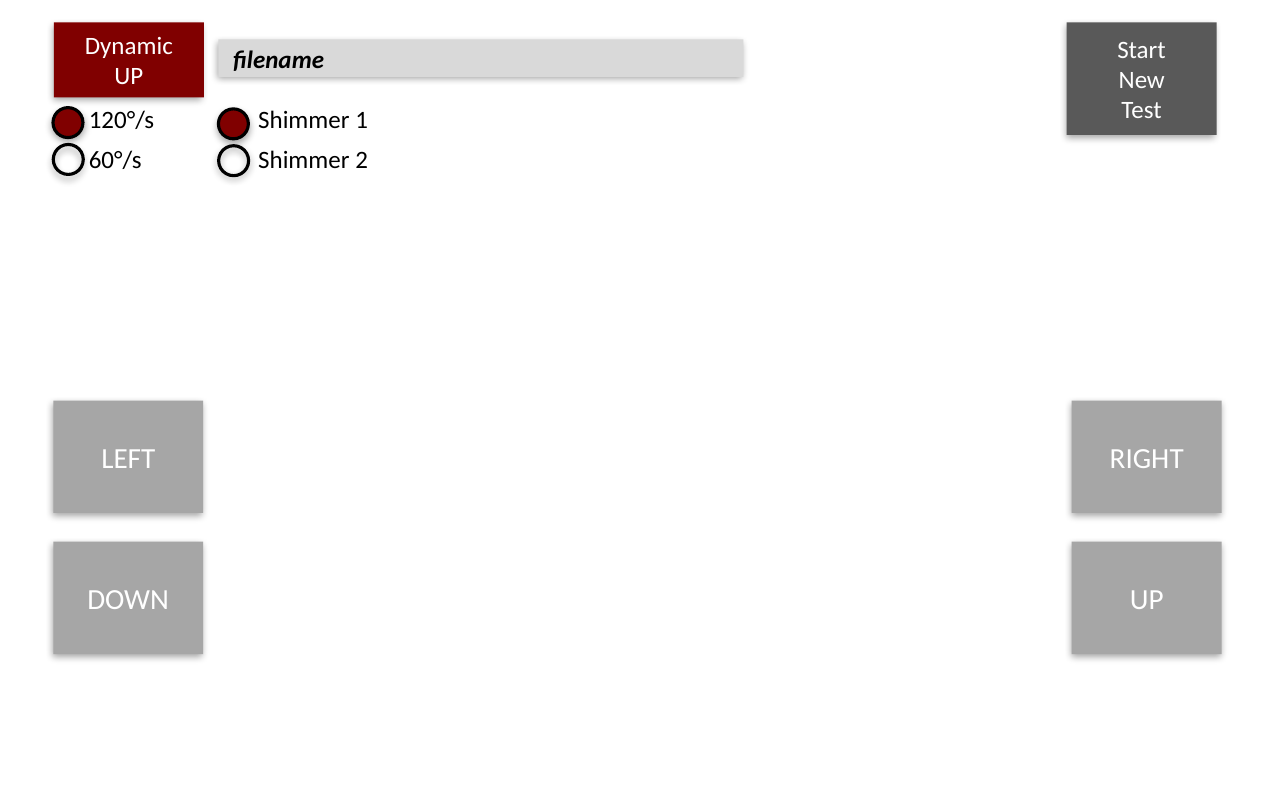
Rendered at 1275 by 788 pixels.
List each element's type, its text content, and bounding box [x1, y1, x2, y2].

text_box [52, 96, 385, 182]
text_box Start New Test [1066, 22, 1217, 136]
text_box filename [218, 39, 744, 78]
text_box Dynamic UP [53, 22, 205, 95]
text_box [53, 400, 1222, 655]
